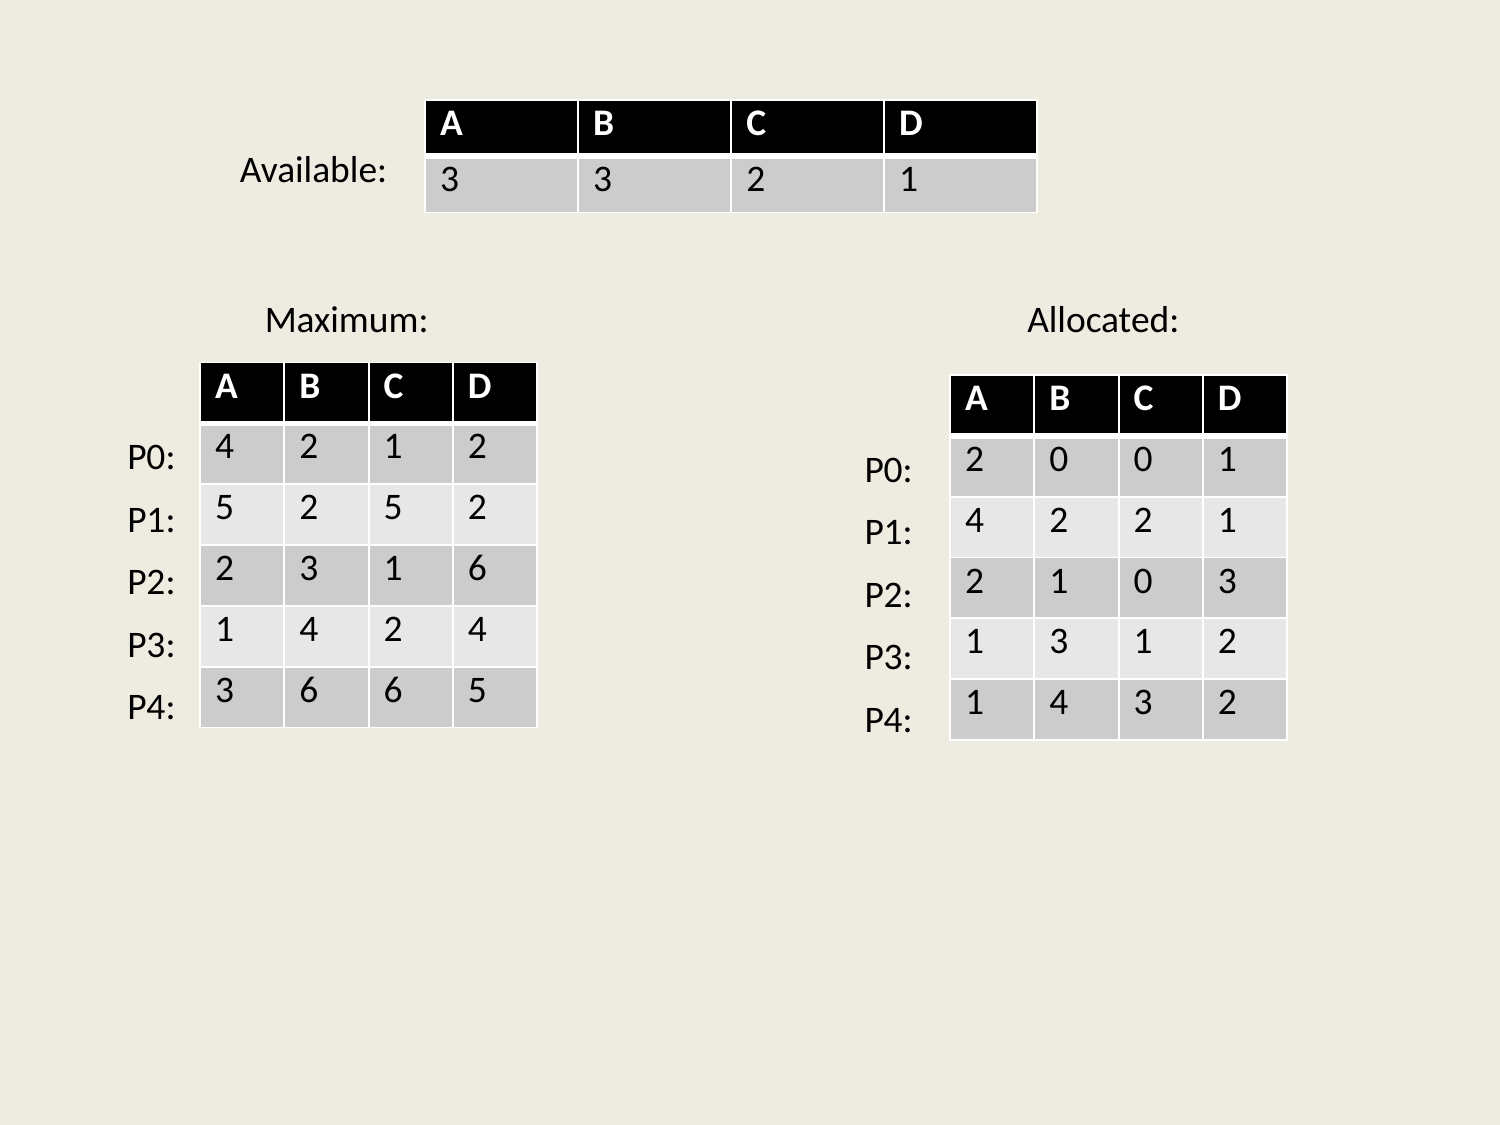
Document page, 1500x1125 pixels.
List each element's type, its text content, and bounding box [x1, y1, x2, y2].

table_cell 4 [202, 426, 283, 483]
table_header A [201, 363, 283, 421]
table_cell 3 [426, 159, 577, 212]
text_box Allocated: [1012, 287, 1213, 348]
table_header B [285, 363, 368, 421]
table_cell 5 [370, 485, 452, 544]
table_header B [579, 101, 730, 153]
table_cell 2 [951, 558, 1033, 617]
table_header C [732, 101, 883, 153]
table_cell 5 [204, 485, 283, 544]
table_header A [951, 376, 1033, 433]
table_cell 1 [204, 607, 283, 666]
table_cell 2 [1035, 498, 1118, 557]
table_cell 3 [285, 546, 368, 605]
table_cell 0 [1035, 439, 1118, 496]
table_cell 2 [951, 439, 1033, 496]
table_cell 1 [951, 619, 1033, 678]
table_cell 0 [1120, 439, 1202, 496]
table_cell 4 [454, 607, 536, 666]
table_cell 2 [204, 546, 283, 605]
table_cell 5 [454, 668, 536, 727]
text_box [849, 437, 938, 749]
table_cell 2 [454, 485, 536, 544]
table_header A [426, 101, 577, 153]
table_cell 6 [285, 668, 368, 727]
table_header B [1035, 376, 1118, 433]
table_cell 2 [285, 485, 368, 544]
table_cell 6 [370, 668, 452, 727]
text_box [112, 424, 201, 736]
table_cell 1 [1204, 498, 1286, 557]
table_cell 4 [951, 498, 1033, 557]
table_cell 1 [370, 426, 452, 483]
table_cell 1 [1204, 439, 1286, 496]
table_cell 1 [1120, 619, 1202, 678]
table_cell 0 [1120, 558, 1202, 617]
table_cell 1 [951, 680, 1033, 739]
table_cell 3 [1035, 619, 1118, 678]
table_cell 3 [1120, 680, 1202, 739]
table_cell 2 [285, 426, 368, 483]
table_cell 4 [285, 607, 368, 666]
table_cell 2 [1204, 619, 1286, 678]
table_header C [1120, 376, 1202, 433]
table_cell 1 [885, 159, 1036, 212]
table_cell 6 [454, 546, 536, 605]
table_cell 2 [454, 426, 536, 483]
table_cell 4 [1035, 680, 1118, 739]
table_header D [1204, 376, 1286, 433]
text_box Maximum: [249, 287, 450, 348]
table_header C [370, 363, 452, 421]
text_box Available: [225, 137, 425, 198]
table_cell 2 [370, 607, 452, 666]
table_header D [454, 363, 536, 421]
table_cell 2 [1120, 498, 1202, 557]
table_cell 1 [370, 546, 452, 605]
table_cell 3 [579, 159, 730, 212]
table_cell 1 [1035, 558, 1118, 617]
table_header D [885, 101, 1036, 153]
table_cell 3 [204, 668, 283, 727]
table_cell 2 [1204, 680, 1286, 739]
table_cell 2 [732, 159, 883, 212]
table_cell 3 [1204, 558, 1286, 617]
